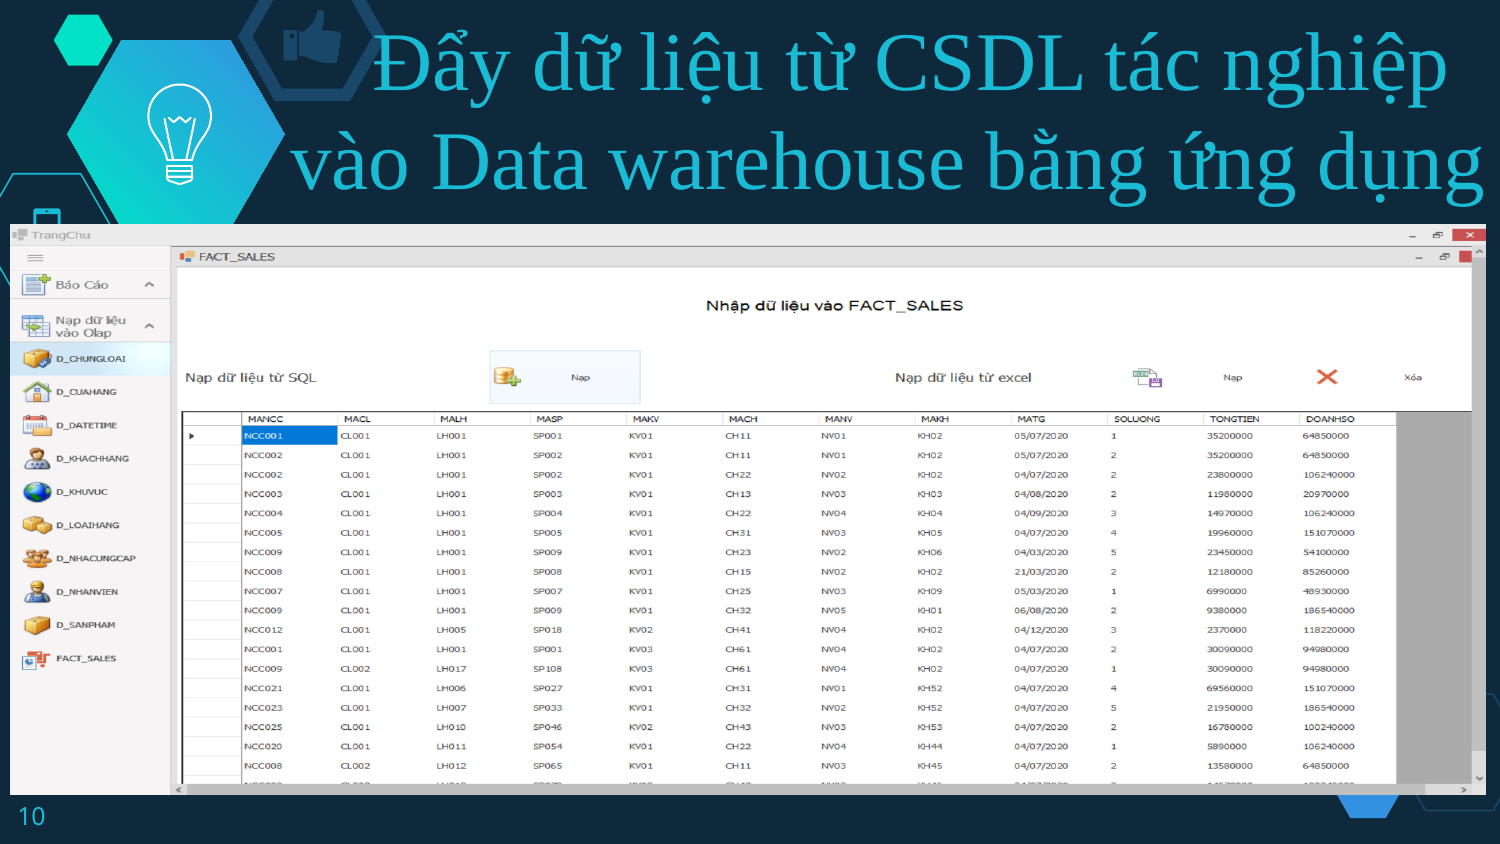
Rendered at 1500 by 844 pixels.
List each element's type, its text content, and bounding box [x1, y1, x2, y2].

picture [10, 224, 1487, 795]
slide_number 10 [2, 785, 93, 844]
title Đẩy dữ liệu từ CSDL tác nghiệp vào Data warehouse bằng ứng dụng [274, 0, 1500, 225]
